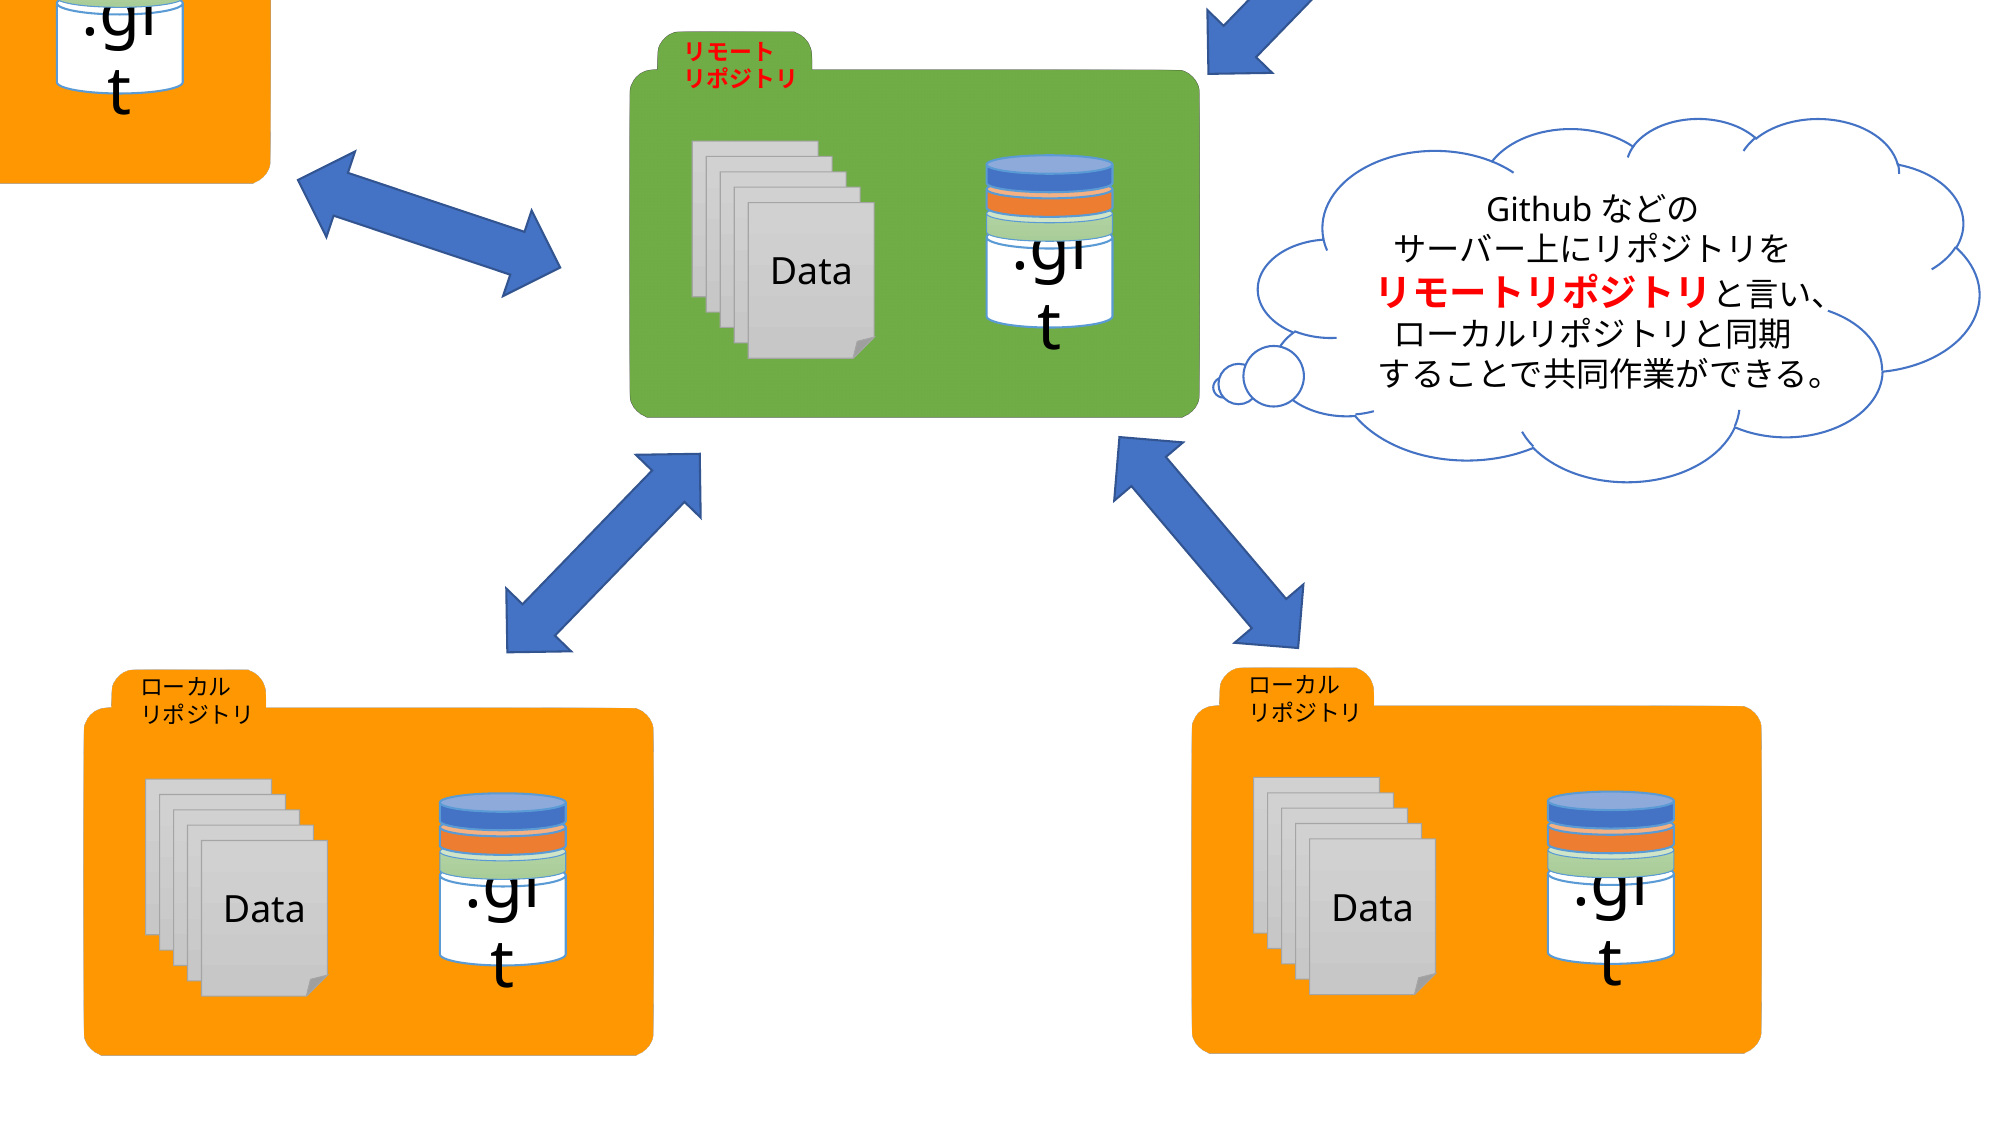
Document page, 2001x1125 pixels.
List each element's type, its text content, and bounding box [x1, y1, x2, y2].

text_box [0, 0, 324, 329]
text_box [29, 524, 707, 1125]
text_box Githubなどの サーバー上にリポジトリを リモートリポジトリと言い、 ローカルリポジトリと同期 することで共同作業ができる。 [1253, 117, 1981, 484]
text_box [576, 0, 1253, 563]
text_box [1138, 522, 1815, 1125]
text_box [1253, 0, 1313, 75]
text_box [324, 149, 562, 299]
